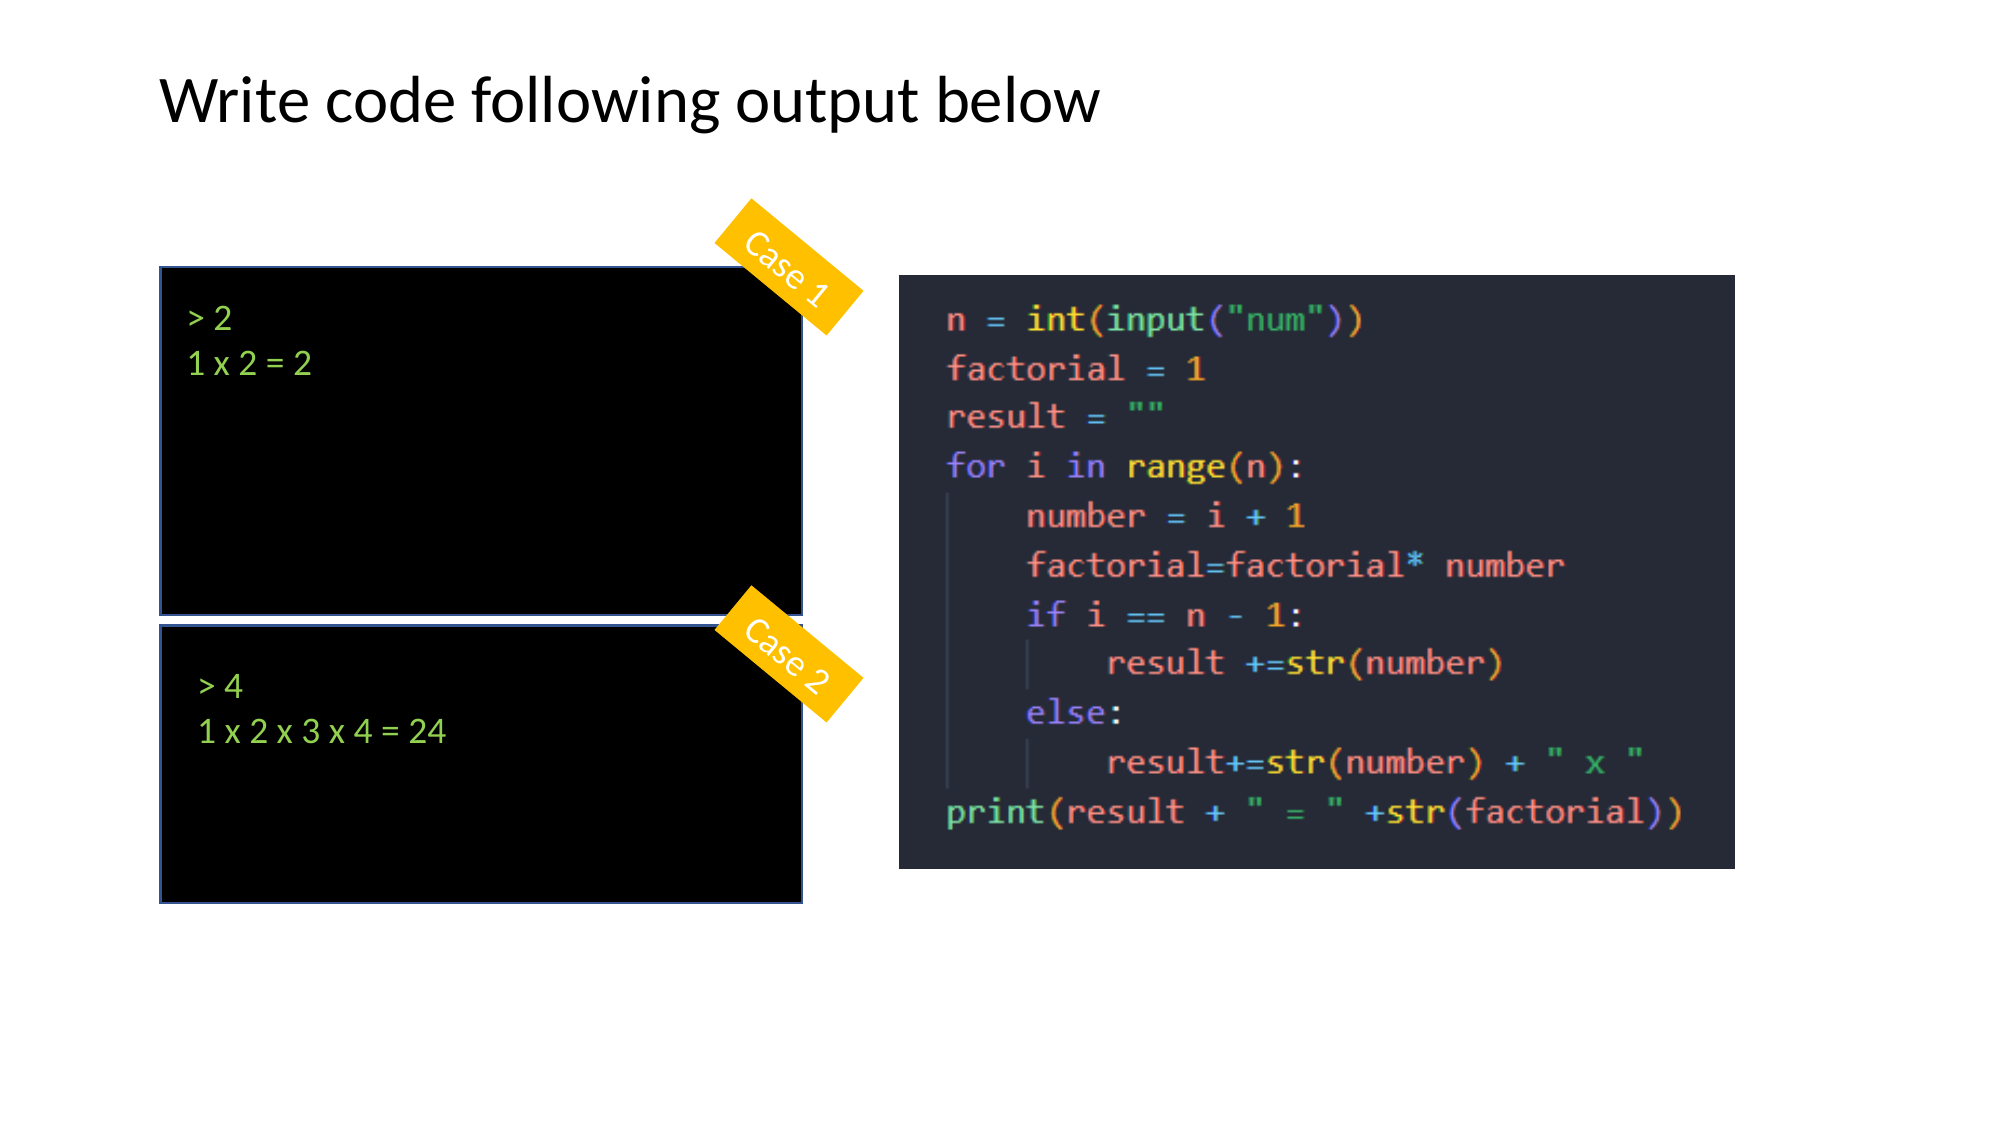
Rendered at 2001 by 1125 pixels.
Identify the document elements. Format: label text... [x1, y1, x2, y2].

text_box > 2 1 x 2 = 2 [171, 285, 744, 391]
picture [899, 275, 1735, 869]
text_box [159, 624, 803, 904]
text_box > 4 1 x 2 x 3 x 4 = 24 [182, 653, 462, 759]
text_box Case 1 [713, 196, 865, 337]
text_box Write code following output below [144, 47, 1117, 143]
text_box Case 2 [713, 583, 865, 724]
text_box [159, 266, 803, 616]
